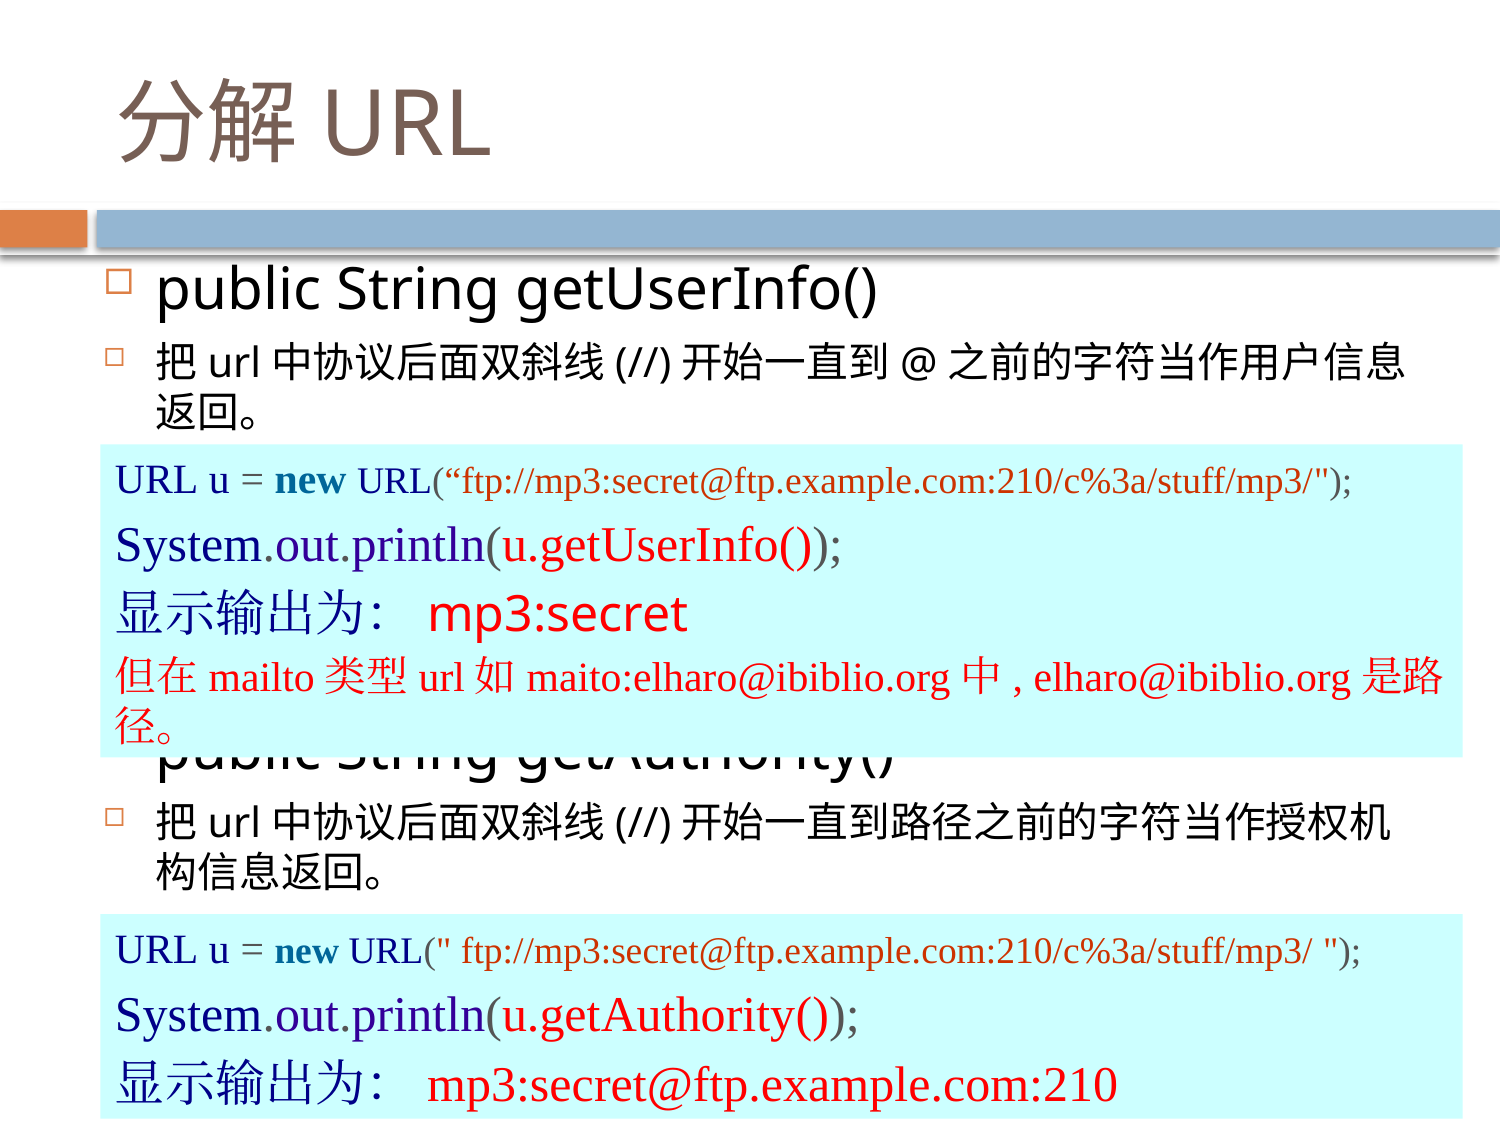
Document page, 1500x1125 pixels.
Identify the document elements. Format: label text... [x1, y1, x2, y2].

text_box URL u = new URL(" ftp://mp3:secret@ftp.example.com:210/c%3a/stuff/mp3/ "); System.out.println(u.getAuthority()); 显示输出为：mp3:secret@ftp.example.com:210 [100, 914, 1463, 1119]
slide_number [0, 208, 88, 249]
list public String getUserInfo() 把url中协议后面双斜线(//)开始一直到@之前的字符当作用户信息返回。 public String getAuthority() 把url中协议后面双斜线(//)开始一直到路径之前的字符当作授权机构信息返回。 [88, 243, 1437, 1086]
title 分解URL [100, 37, 1438, 200]
text_box URL u = new URL(“ftp://mp3:secret@ftp.example.com:210/c%3a/stuff/mp3/"); System.out.println(u.getUserInfo()); 显示输出为：mp3:secret 但在mailto类型url如maito:elharo@ibiblio.org中, elharo@ibiblio.org是路径。 [100, 444, 1463, 758]
